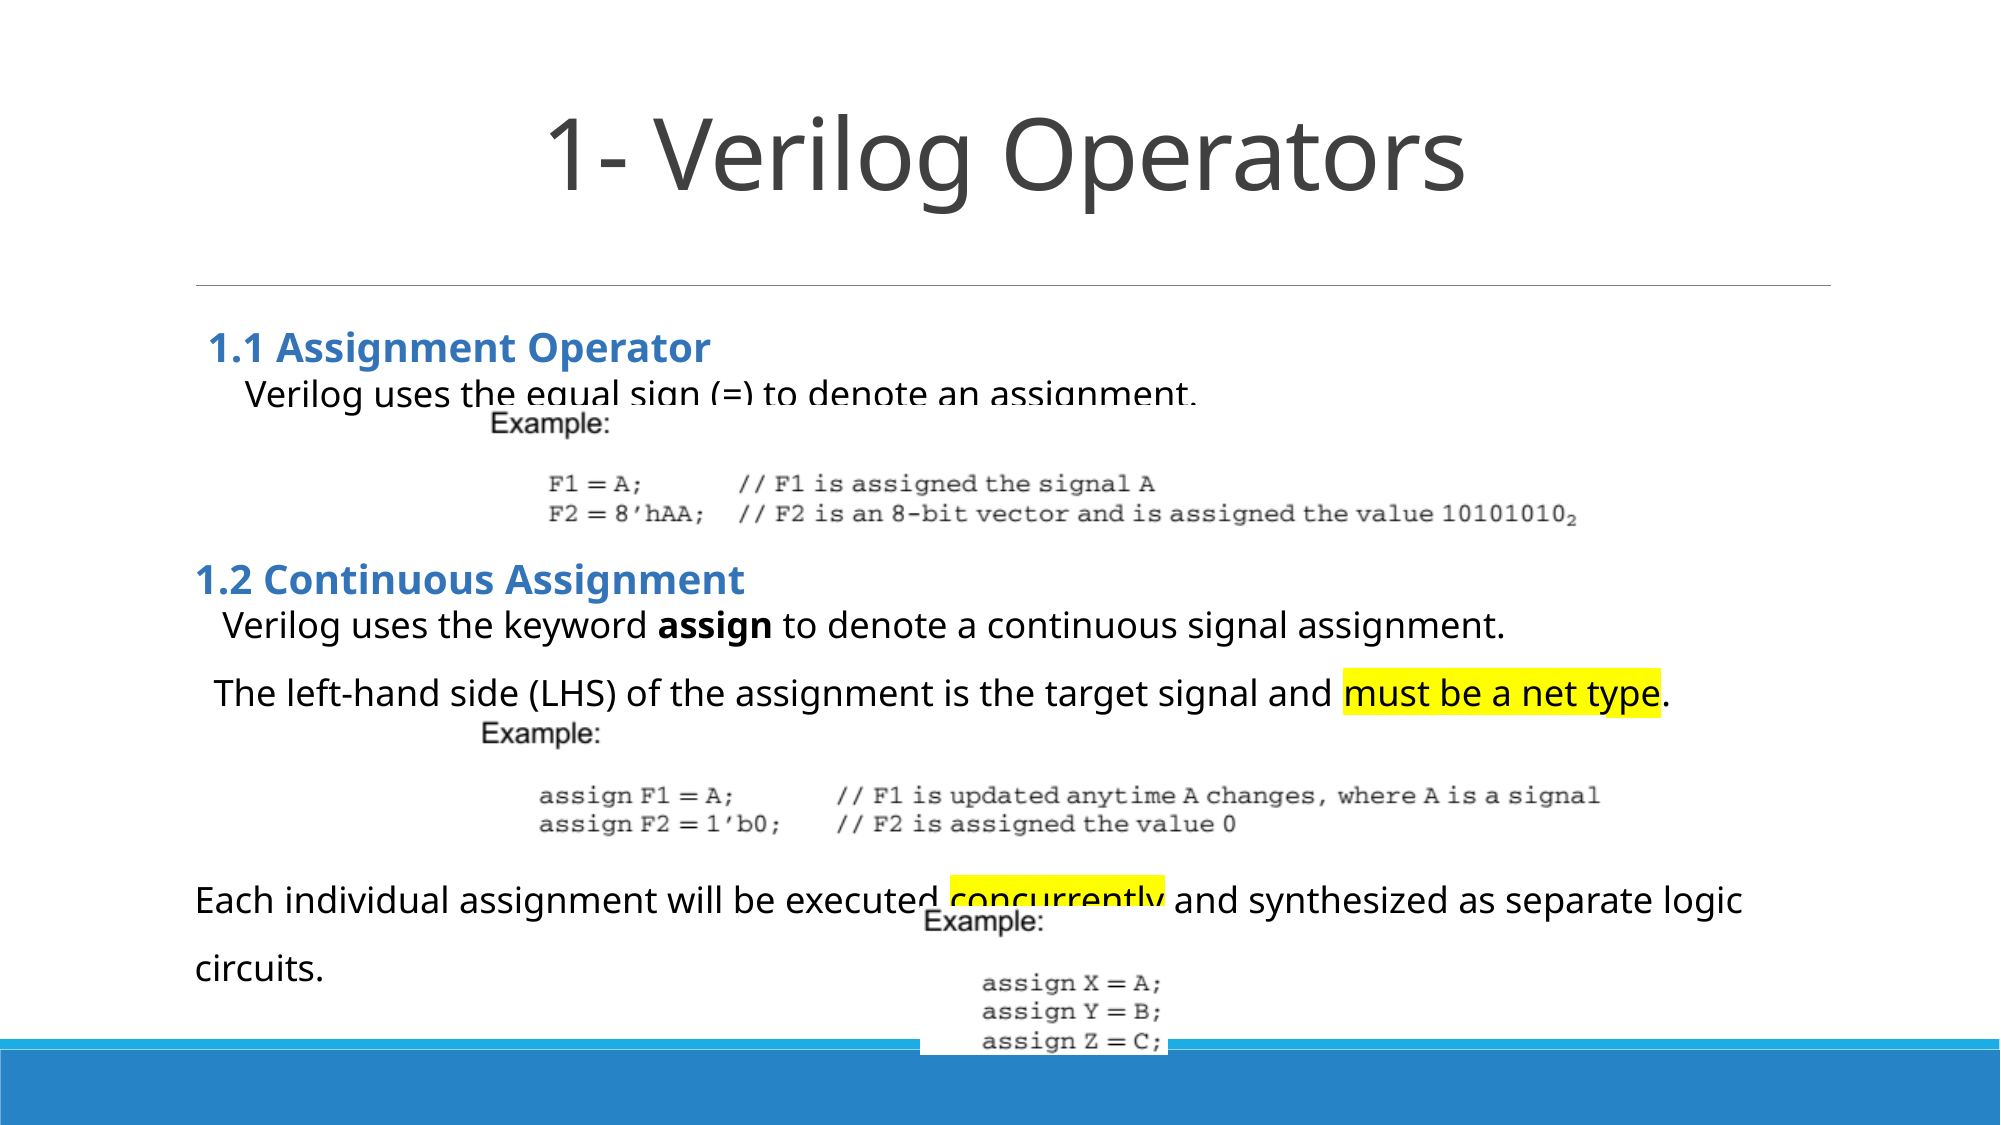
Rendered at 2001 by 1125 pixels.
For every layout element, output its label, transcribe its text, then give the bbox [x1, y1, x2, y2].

picture [481, 404, 1595, 546]
title 1- Verilog Operators [180, 47, 1830, 219]
picture [481, 714, 1606, 838]
picture [919, 905, 1168, 1056]
list 1.1 Assignment Operator Verilog uses the equal sign (=) to denote an assignment. 1.2 Continuous Assignment Verilog uses the keyword assign to denote a continuous signal assignment. The left-hand side (LHS) of the assignment is the target signal and must be a net type. Each individual assignment will be executed concurrently and synthesized as separate logic circuits. [180, 312, 1830, 1092]
